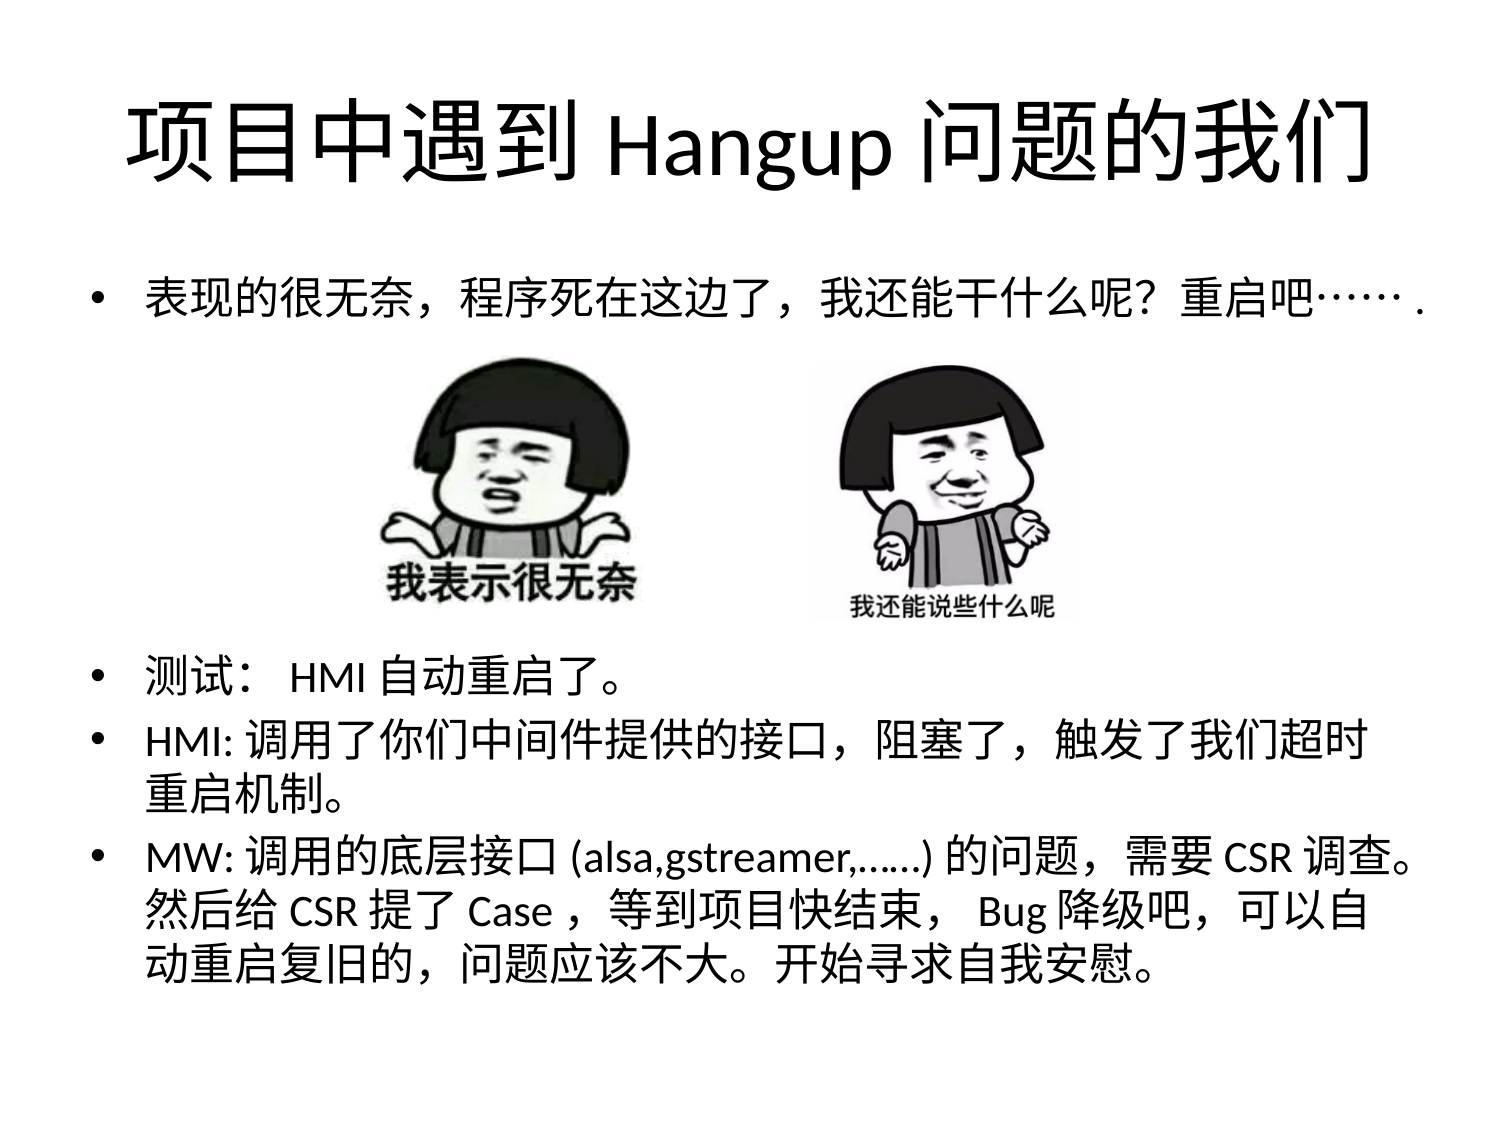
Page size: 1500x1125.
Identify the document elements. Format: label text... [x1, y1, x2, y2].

picture [354, 351, 668, 618]
list 表现的很无奈，程序死在这边了，我还能干什么呢？重启吧……. 测试：HMI自动重启了。 HMI:调用了你们中间件提供的接口，阻塞了，触发了我们超时重启机制。 MW:调用的底层接口(alsa,gstreamer,……)的问题，需要CSR调查。然后给CSR提了Case，等到项目快结束，Bug降级吧，可以自动重启复旧的，问题应该不大。开始寻求自我安慰。 [75, 262, 1425, 1055]
title 项目中遇到Hangup问题的我们 [75, 45, 1425, 233]
picture [811, 363, 1079, 620]
